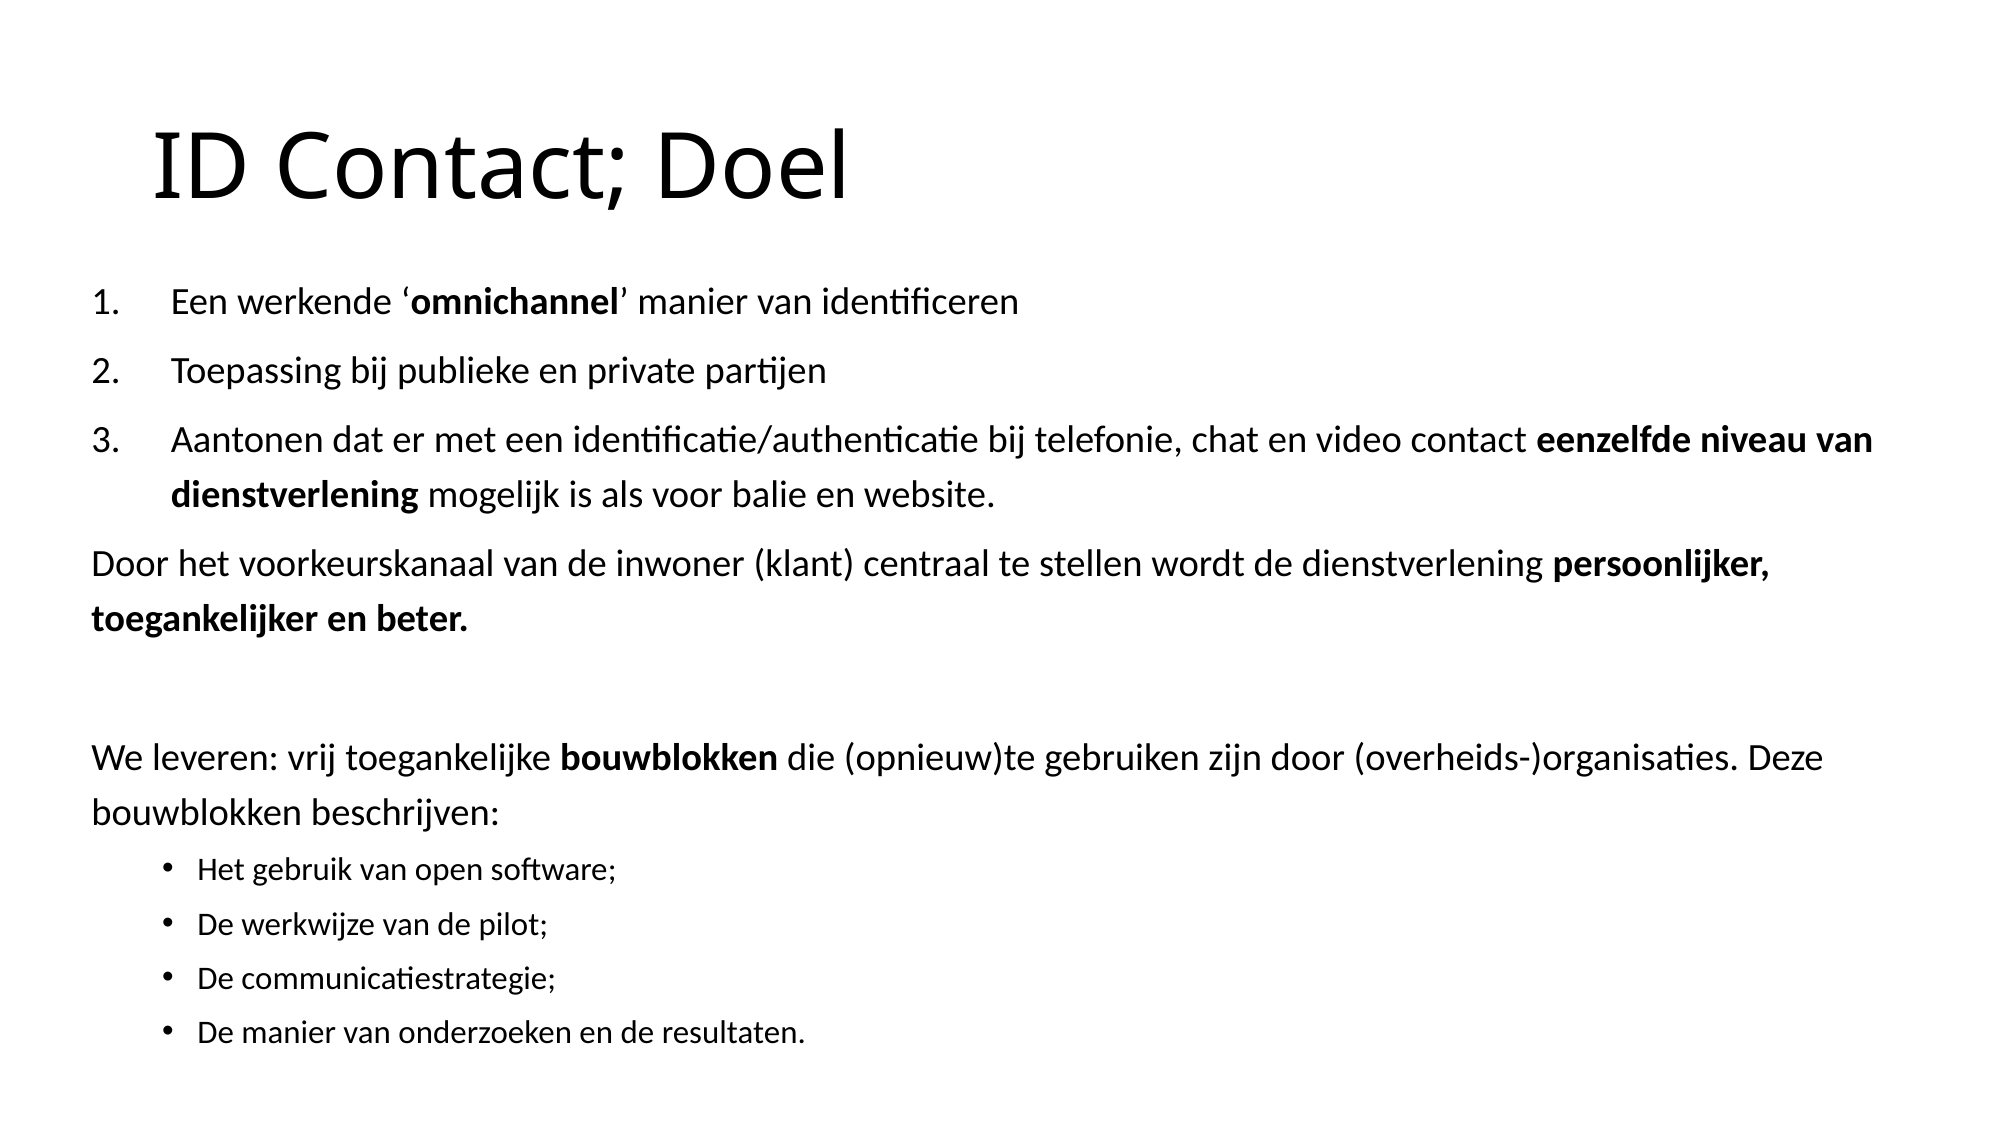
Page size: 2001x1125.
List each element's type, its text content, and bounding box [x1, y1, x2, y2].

list Een werkende ‘omnichannel’ manier van identificeren Toepassing bij publieke en private partijen Aantonen dat er met een identificatie/authenticatie bij telefonie, chat en video contact eenzelfde niveau van dienstverlening mogelijk is als voor balie en website. Door het voorkeurskanaal van de inwoner (klant) centraal te stellen wordt de dienstverlening persoonlijker, toegankelijker en beter. We leveren: vrij toegankelijke bouwblokken die (opnieuw)te gebruiken zijn door (overheids-)organisaties. Deze bouwblokken beschrijven: Het gebruik van open software; De werkwijze van de pilot; De communicatiestrategie; De manier van onderzoeken en de resultaten. [76, 259, 1924, 1063]
title ID Contact; Doel [137, 59, 1863, 259]
